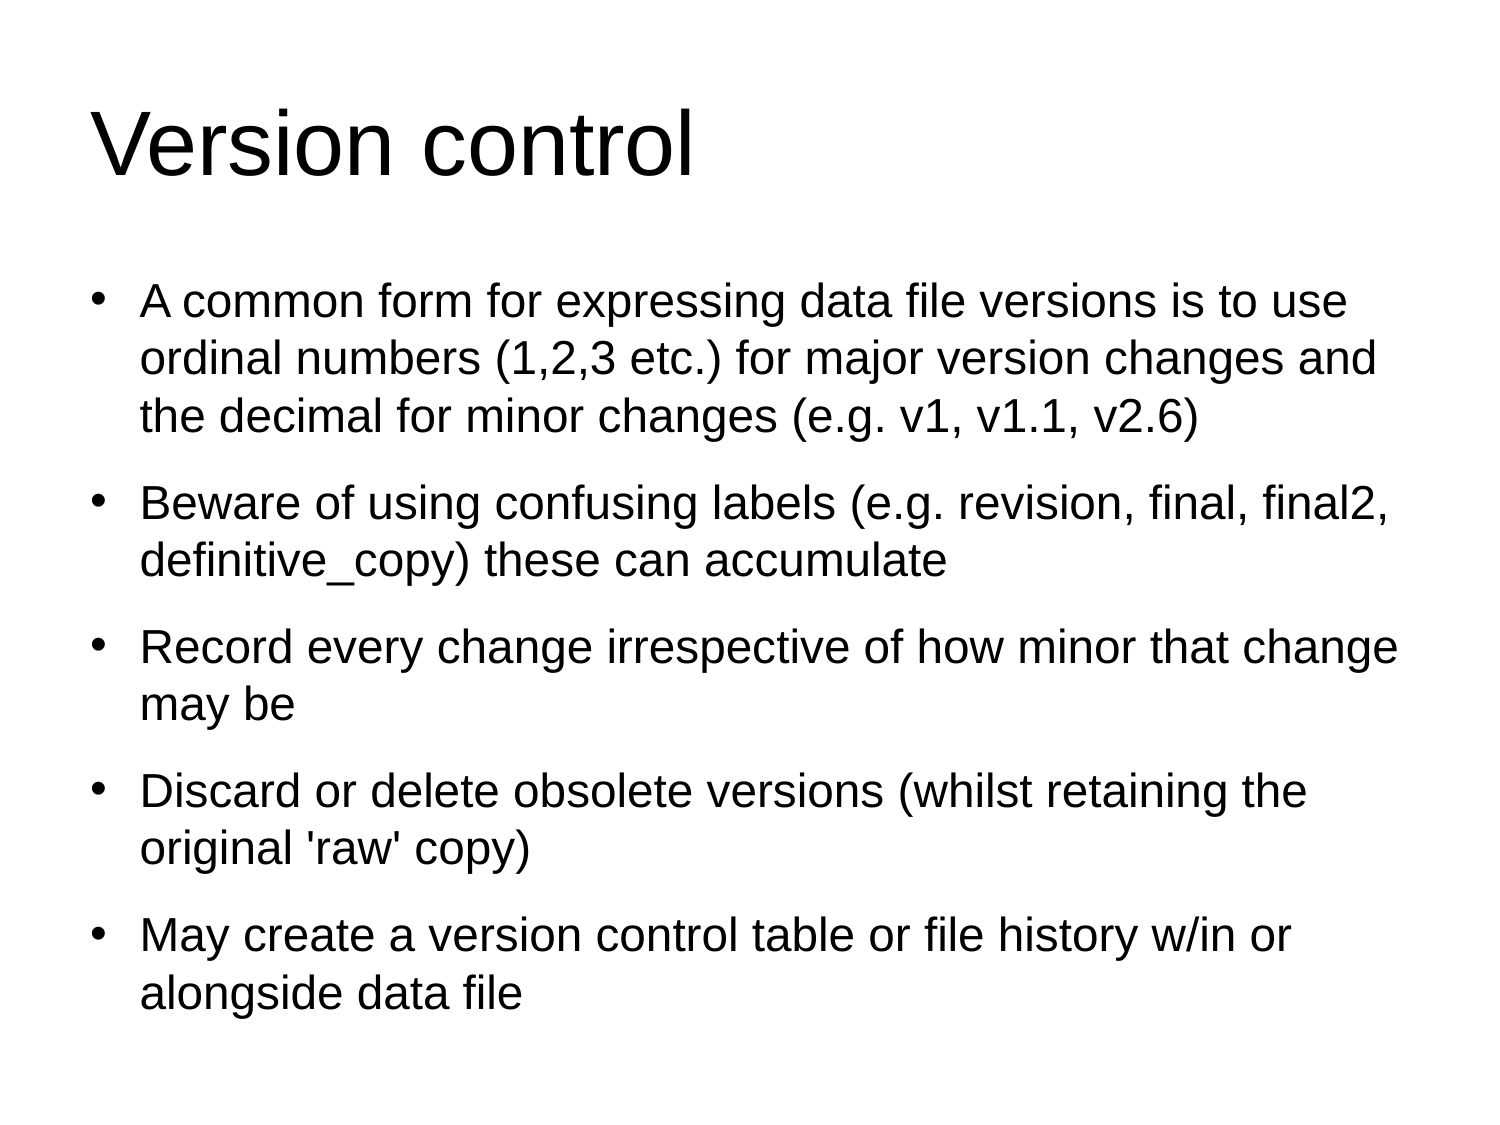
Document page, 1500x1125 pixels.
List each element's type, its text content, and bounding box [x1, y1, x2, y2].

list A common form for expressing data file versions is to use ordinal numbers (1,2,3 etc.) for major version changes and the decimal for minor changes (e.g. v1, v1.1, v2.6) Beware of using confusing labels (e.g. revision, final, final2, definitive_copy) these can accumulate Record every change irrespective of how minor that change may be Discard or delete obsolete versions (whilst retaining the original 'raw' copy) May create a version control table or file history w/in or alongside data file [75, 262, 1425, 1059]
title Version control [75, 45, 1425, 233]
